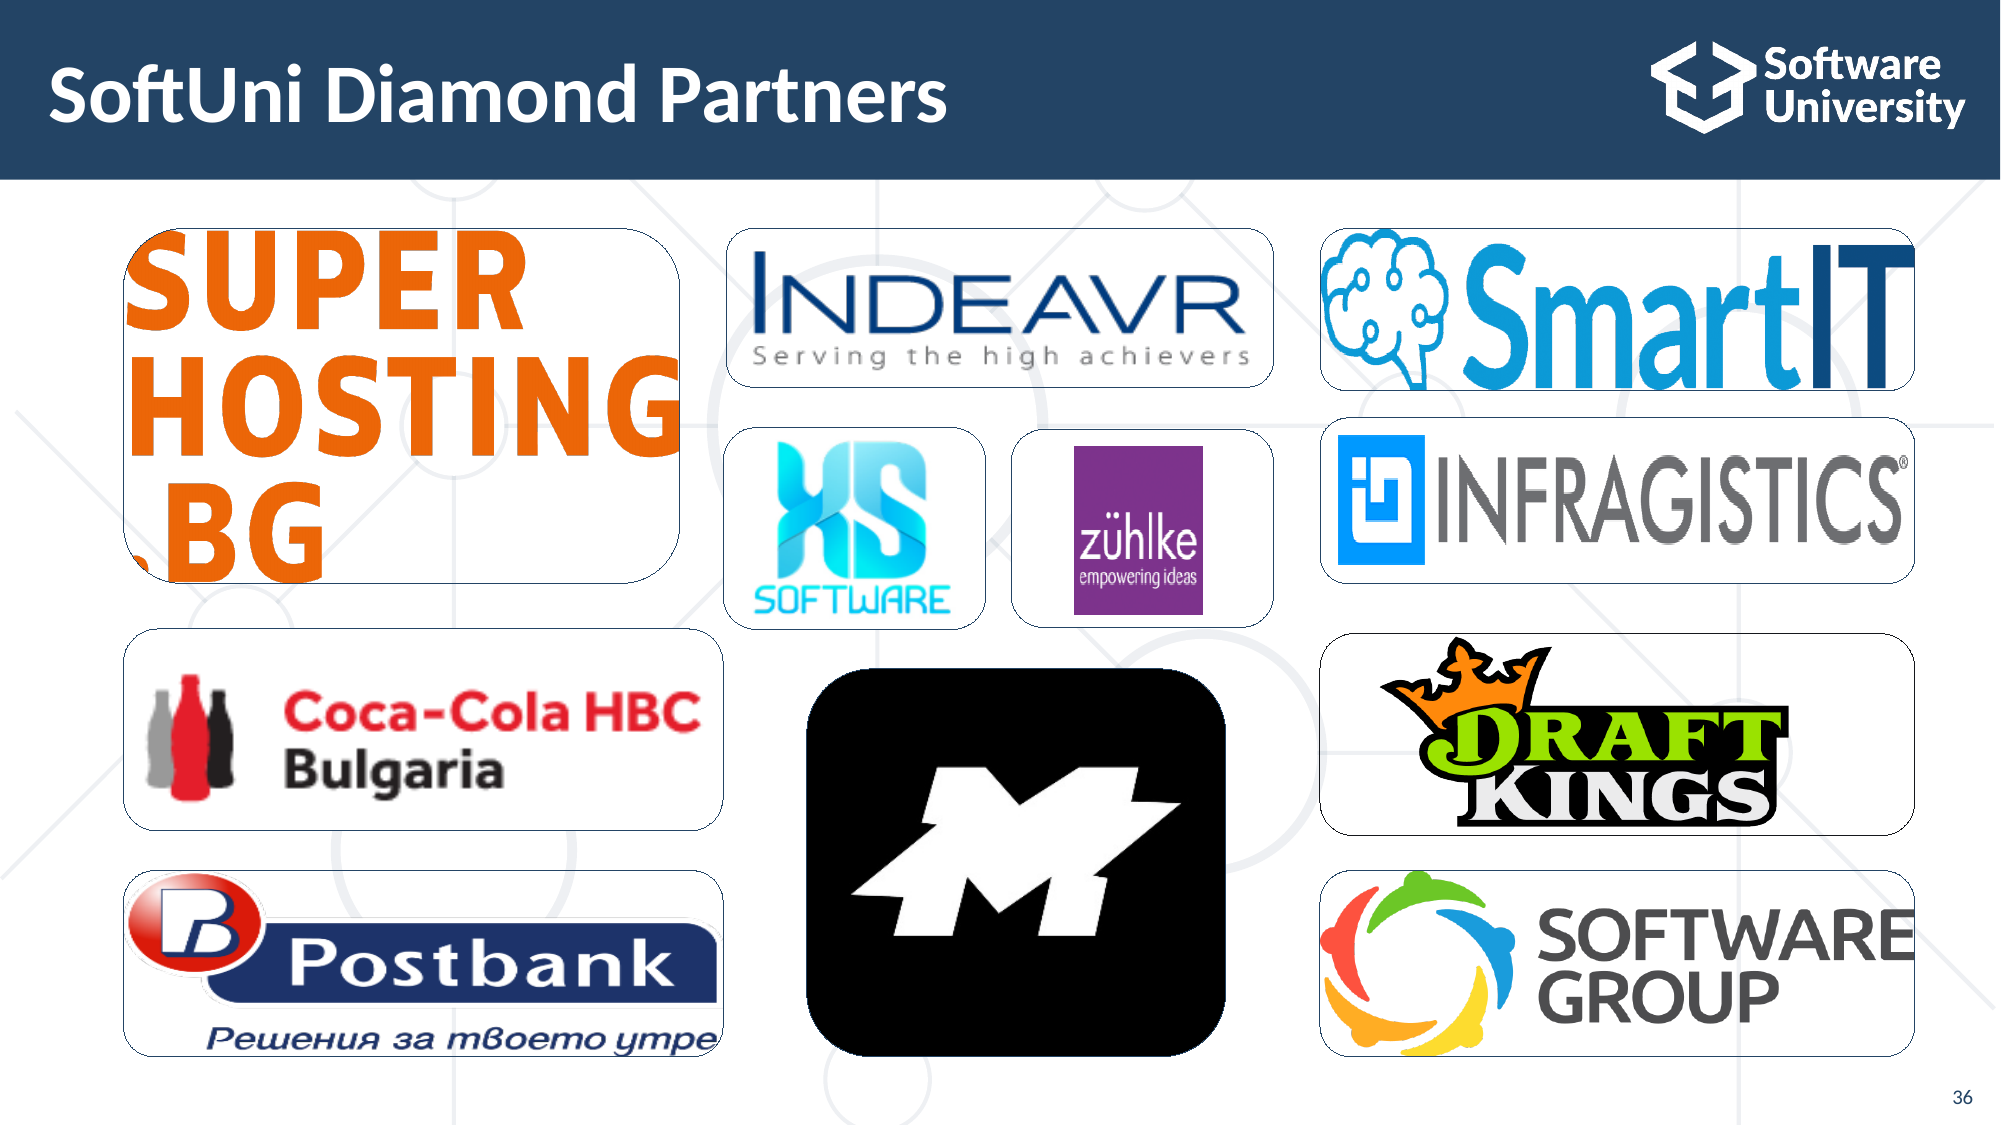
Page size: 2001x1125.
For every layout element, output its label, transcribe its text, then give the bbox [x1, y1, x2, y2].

slide_number 36 [1927, 1067, 1989, 1117]
picture [726, 228, 1274, 388]
picture [123, 228, 680, 584]
picture [806, 668, 1227, 1057]
picture [1358, 274, 1365, 285]
title SoftUni Diamond Partners [31, 16, 1625, 162]
picture [123, 427, 986, 832]
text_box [1319, 633, 1915, 836]
picture [1416, 310, 1424, 321]
picture [1651, 41, 1966, 134]
picture [1319, 417, 1916, 584]
picture [1391, 274, 1398, 285]
picture [1319, 228, 1916, 392]
picture [1010, 429, 1274, 628]
picture [1367, 326, 1374, 337]
picture [1328, 239, 1443, 382]
picture [1319, 870, 1915, 1057]
picture [123, 870, 724, 1057]
